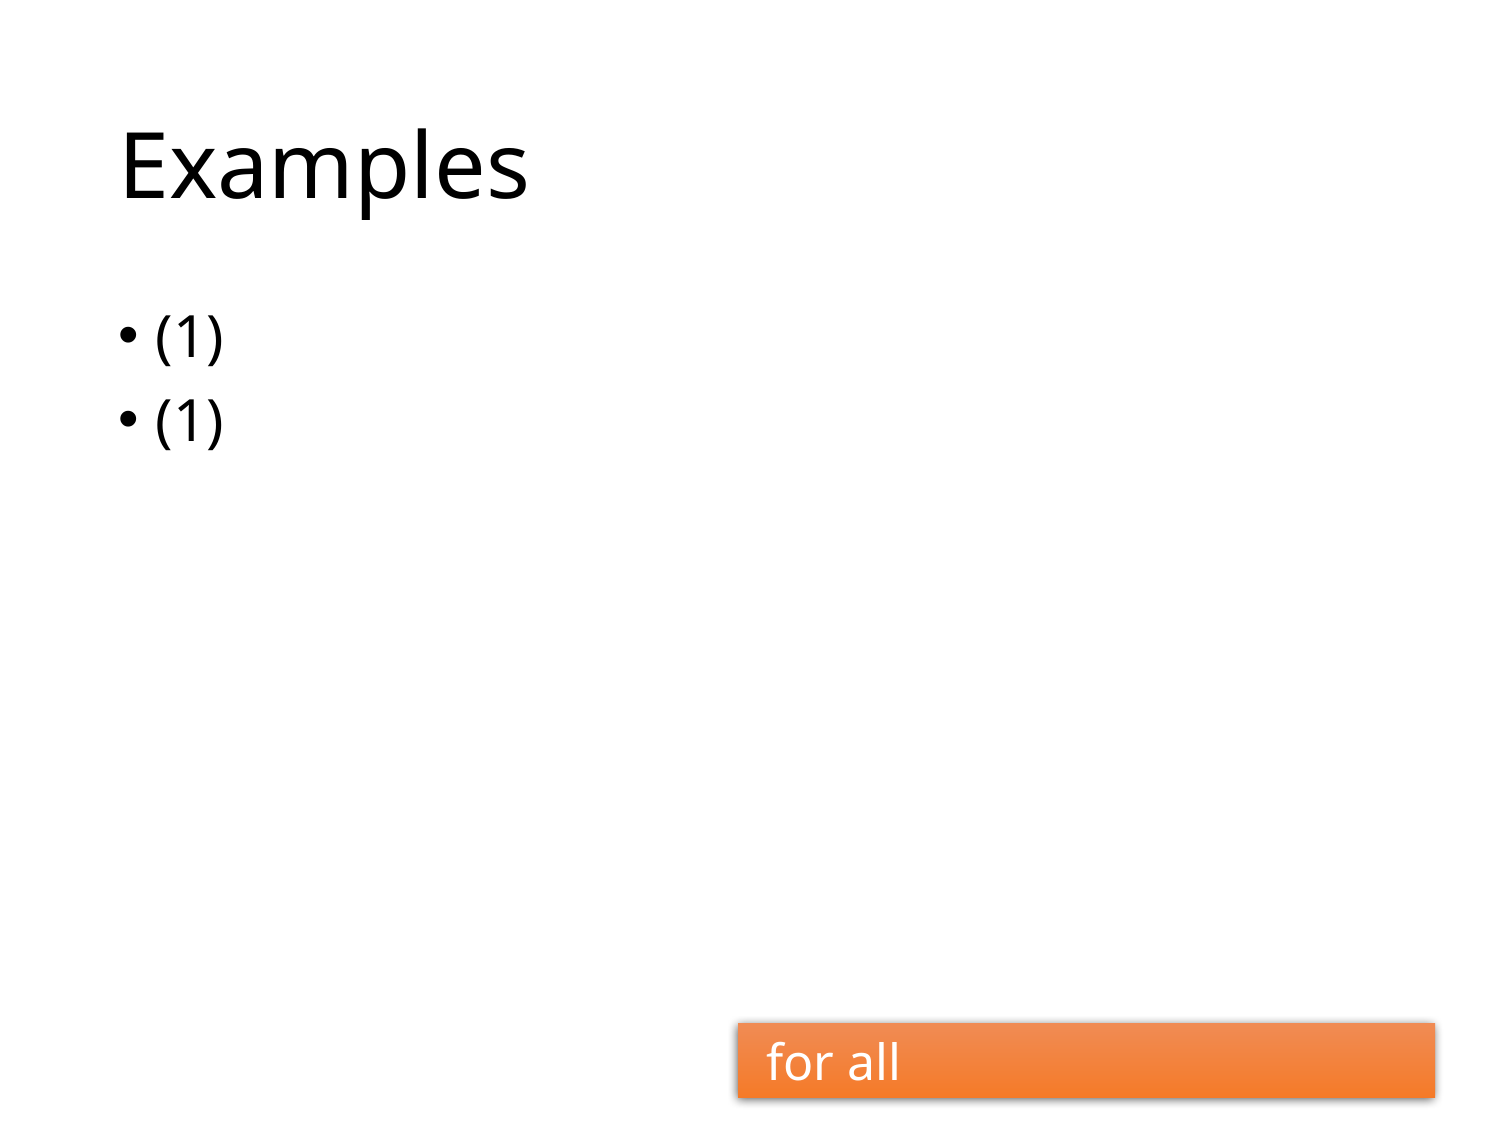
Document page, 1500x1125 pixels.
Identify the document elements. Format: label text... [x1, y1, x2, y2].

title Examples [103, 59, 1397, 278]
